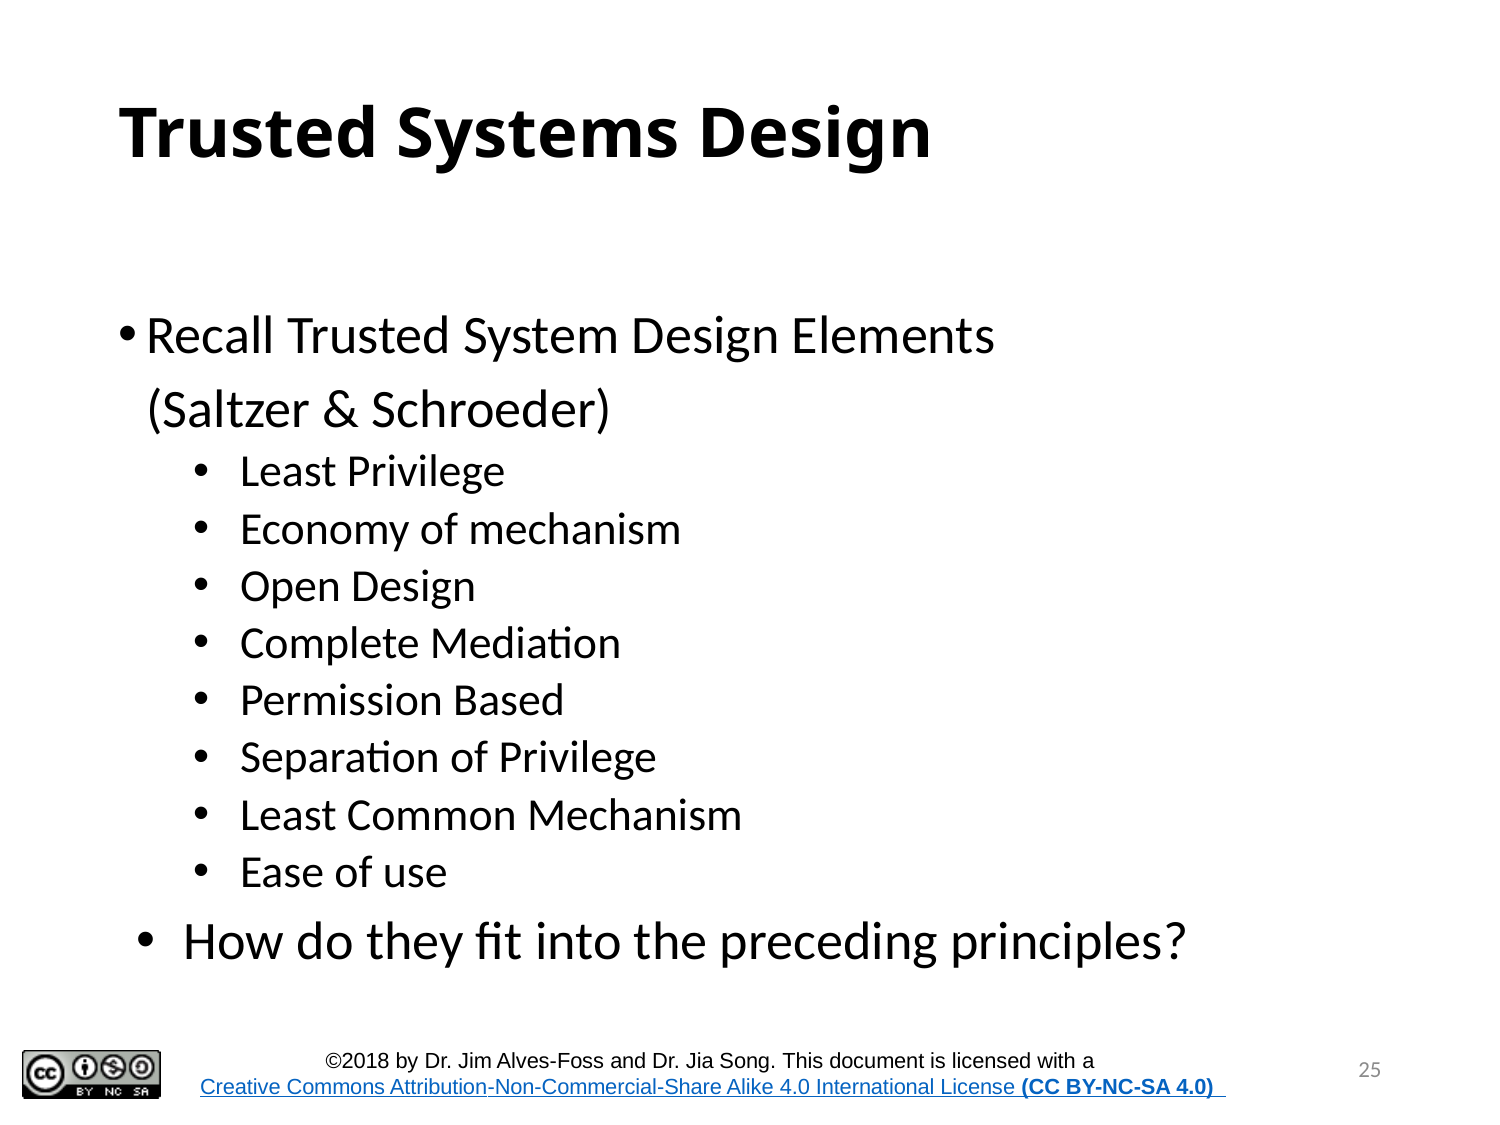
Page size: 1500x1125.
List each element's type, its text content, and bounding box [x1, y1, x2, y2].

slide_number 25 [1315, 1038, 1397, 1099]
list Recall Trusted System Design Elements (Saltzer & Schroeder) Least Privilege Economy of mechanism Open Design Complete Mediation Permission Based Separation of Privilege Least Common Mechanism Ease of use How do they fit into the preceding principles? [102, 299, 1398, 1036]
picture [22, 1050, 161, 1099]
title Trusted Systems Design [102, 59, 1398, 211]
